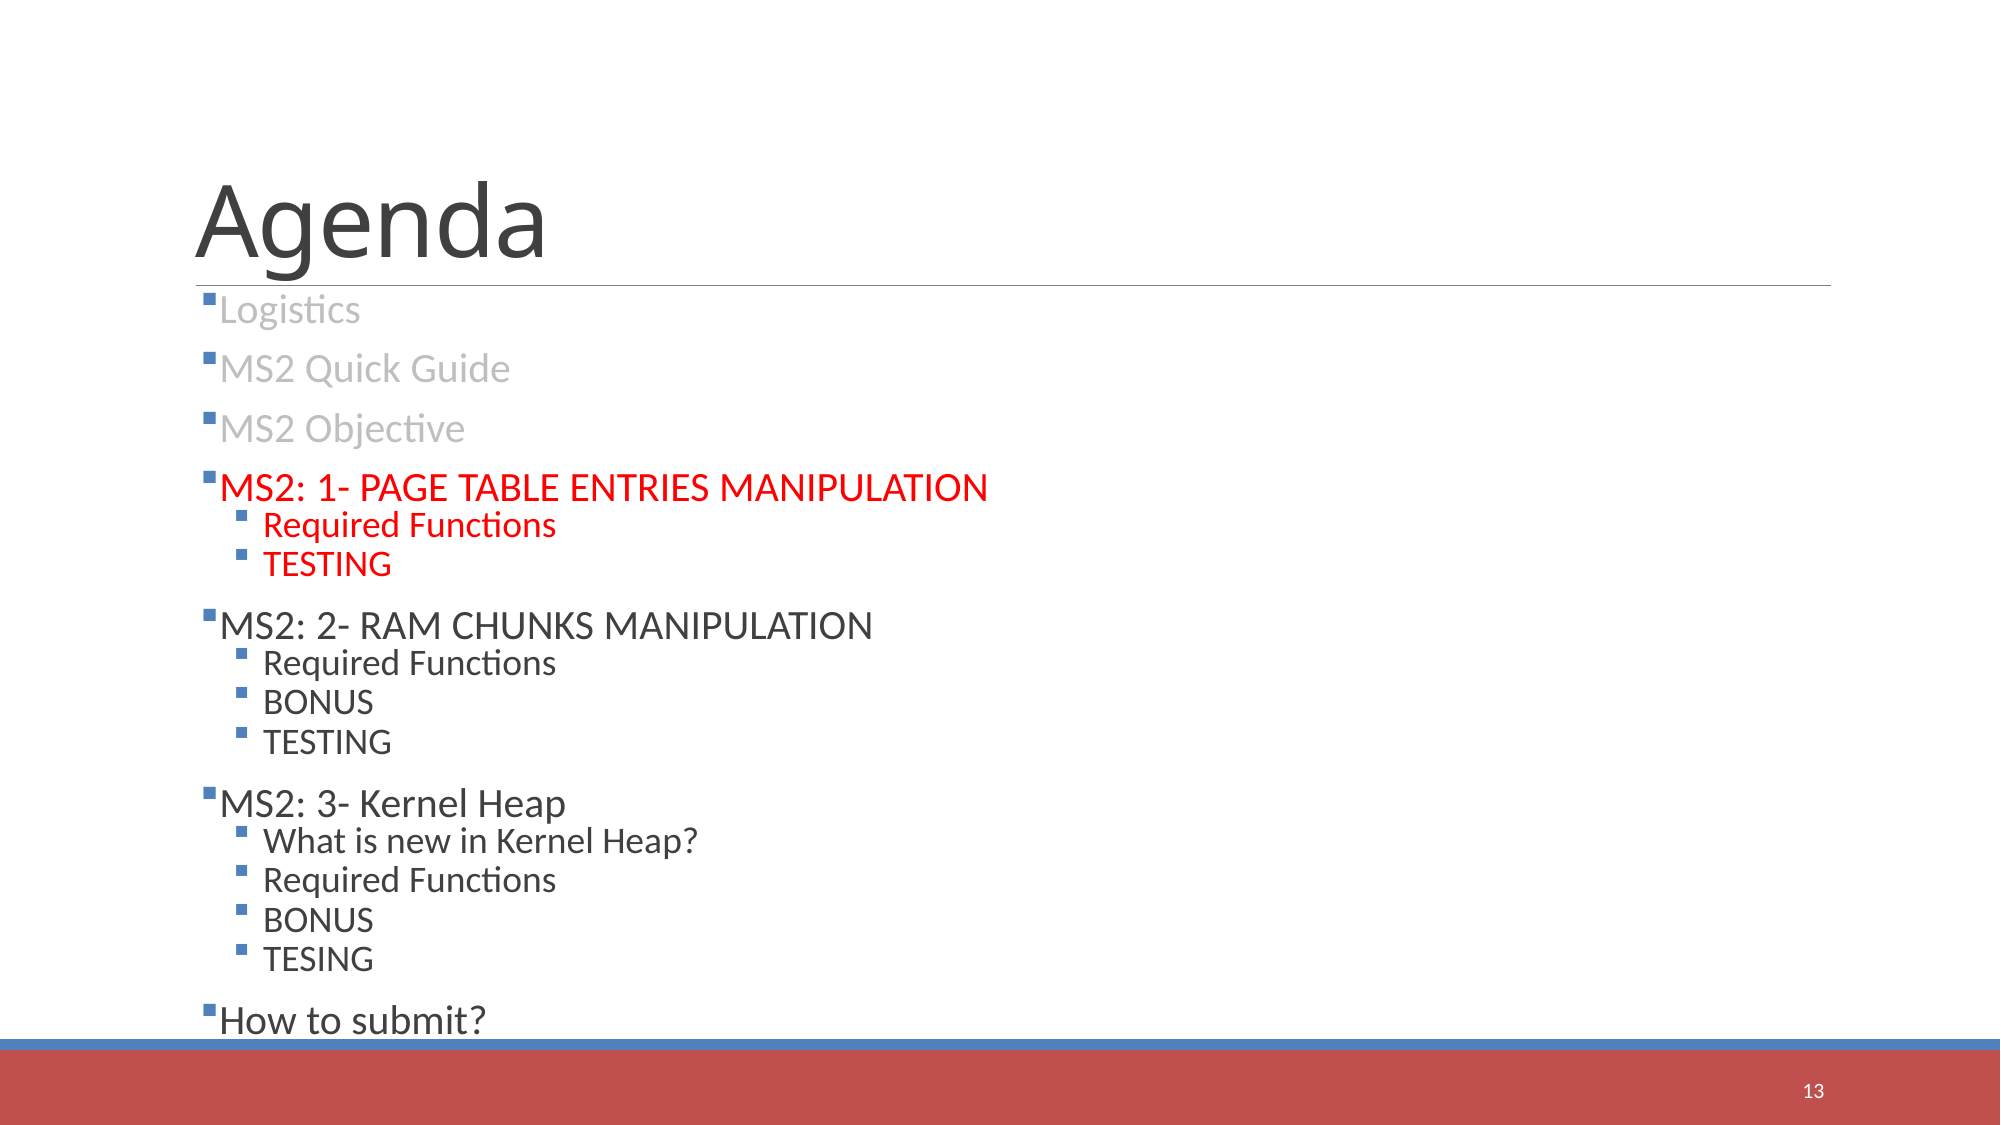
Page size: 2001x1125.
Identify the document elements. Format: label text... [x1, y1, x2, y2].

list Logistics MS2 Quick Guide MS2 Objective MS2: 1- PAGE TABLE ENTRIES MANIPULATION Required Functions TESTING MS2: 2- RAM CHUNKS MANIPULATION Required Functions BONUS TESTING MS2: 3- Kernel Heap What is new in Kernel Heap? Required Functions BONUS TESING How to submit? [200, 292, 1645, 1068]
slide_number 13 [1624, 1059, 1840, 1120]
title Agenda [180, 47, 1830, 285]
